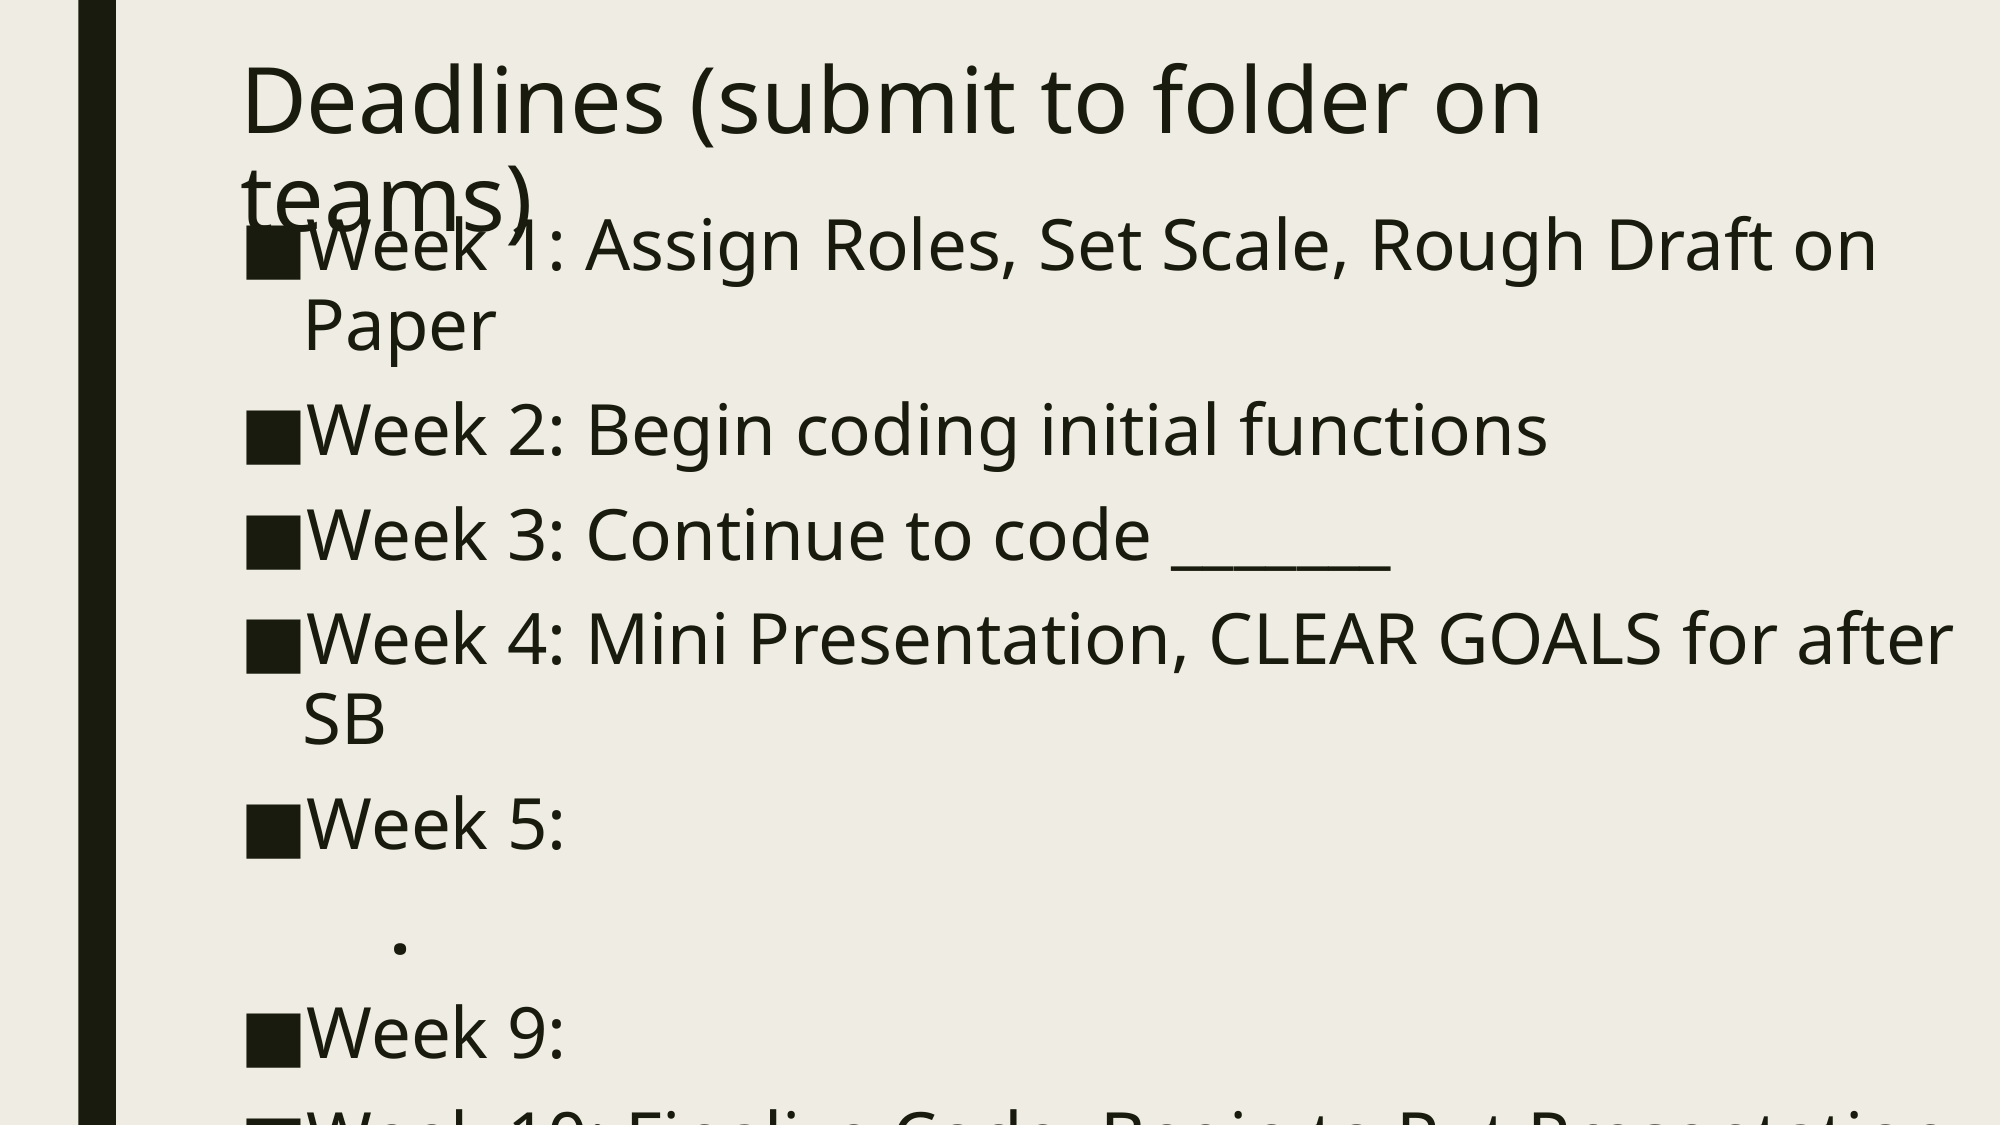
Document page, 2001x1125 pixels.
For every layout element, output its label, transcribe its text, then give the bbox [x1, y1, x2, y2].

title Deadlines (submit to folder on teams) [225, 48, 1800, 199]
list Week 1: Assign Roles, Set Scale, Rough Draft on Paper Week 2: Begin coding initial functions Week 3: Continue to code _______ Week 4: Mini Presentation, CLEAR GOALS for after SB Week 5: . Week 9: Week 10: Finalize Code, Begin to Put Presentation together [225, 199, 1975, 856]
